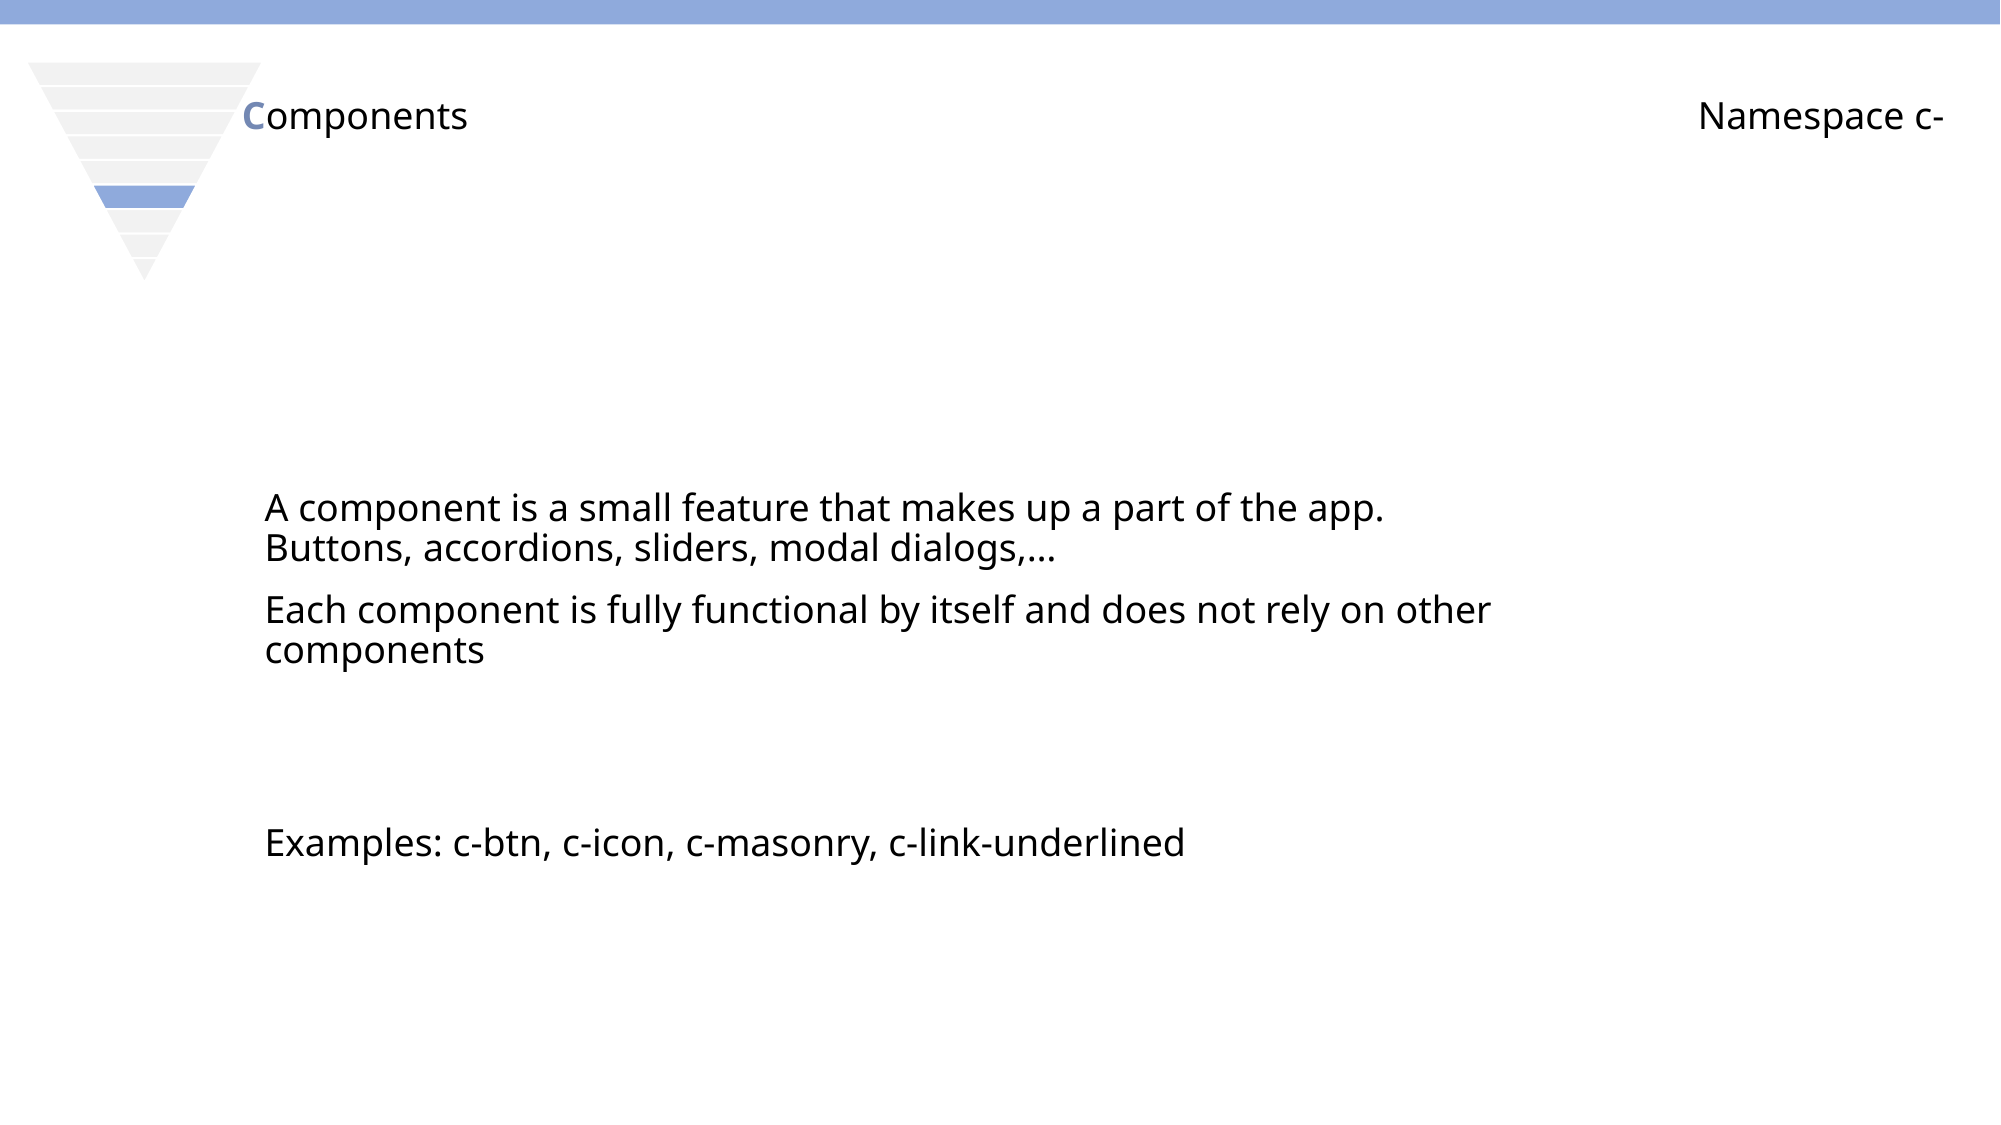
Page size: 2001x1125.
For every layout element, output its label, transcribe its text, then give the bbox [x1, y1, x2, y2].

text_box Namespace c- [1683, 84, 1960, 145]
text_box TCSS: Components [263, 84, 484, 145]
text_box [25, 61, 263, 283]
text_box Examples: c-btn, c-icon, c-masonry, c-link-underlined [249, 816, 1822, 1004]
text_box A component is a small feature that makes up a part of the app. Buttons, accordions, sliders, modal dialogs,… Each component is fully functional by itself and does not rely on other components [249, 481, 1730, 790]
text_box [0, 0, 2000, 25]
